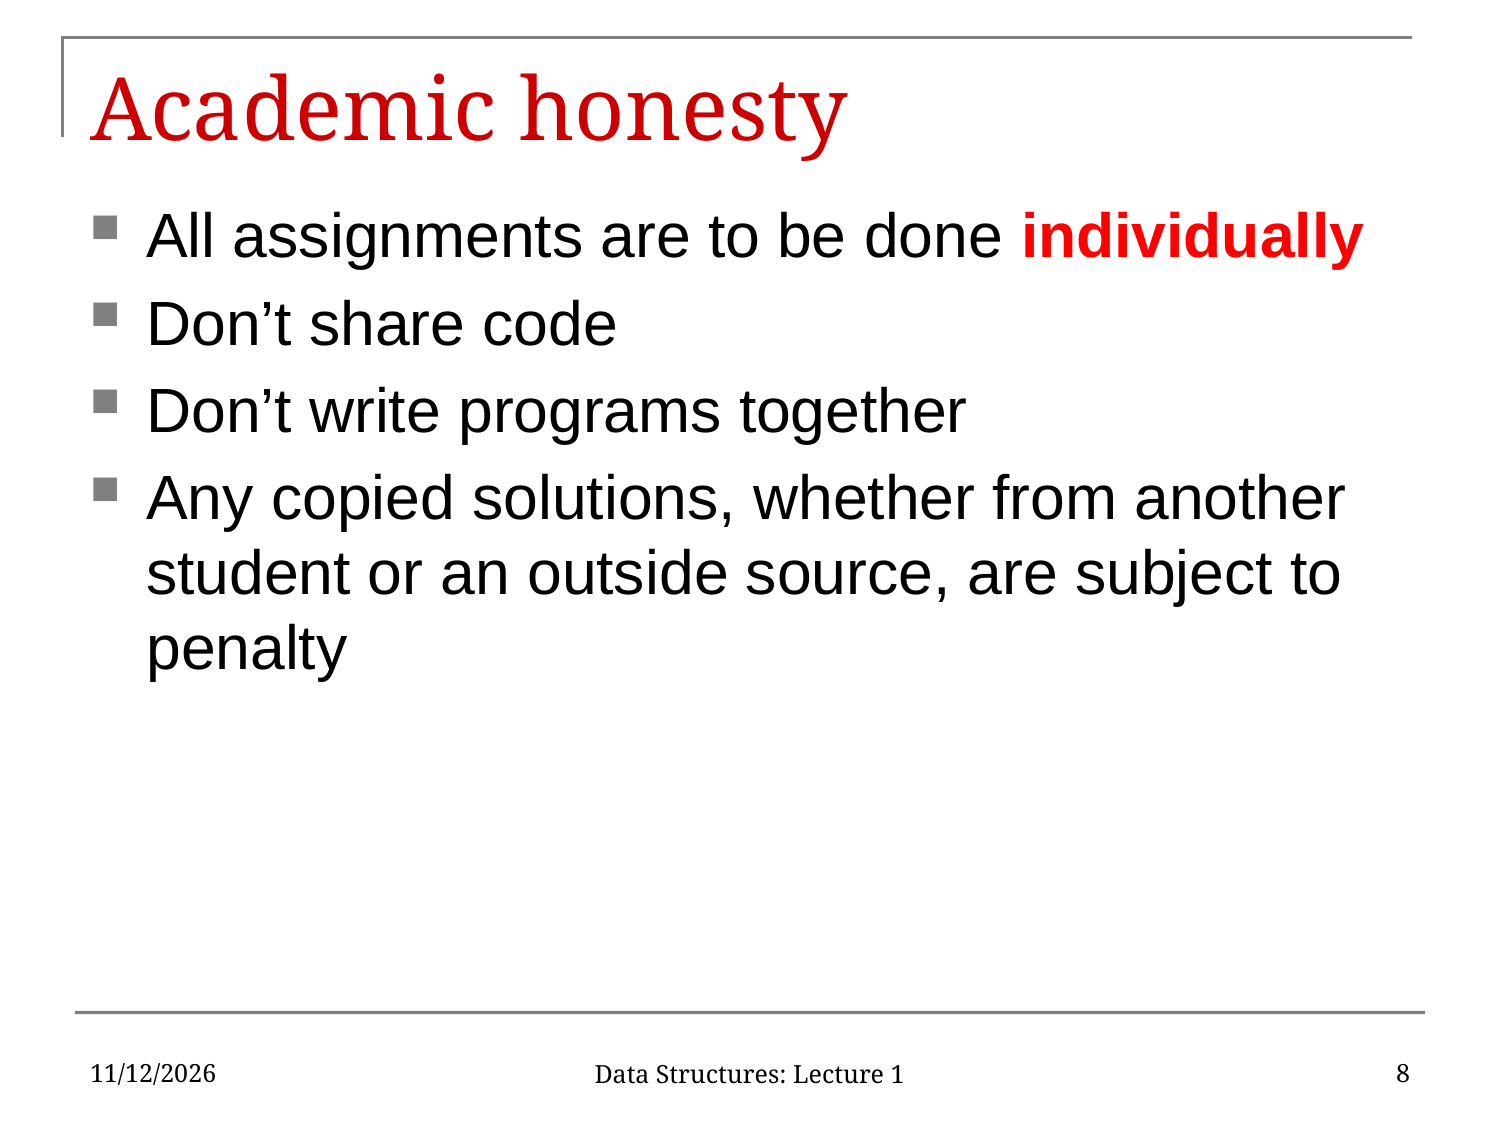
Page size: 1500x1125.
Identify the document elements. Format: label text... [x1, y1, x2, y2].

slide_number 8 [1074, 1023, 1426, 1100]
footer Data Structures: Lecture 1 [512, 1024, 988, 1101]
list All assignments are to be done individually Don’t share code Don’t write programs together Any copied solutions, whether from another student or an outside source, are subject to penalty [75, 187, 1425, 1006]
title Academic honesty [75, 45, 1425, 163]
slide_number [74, 1023, 426, 1100]
